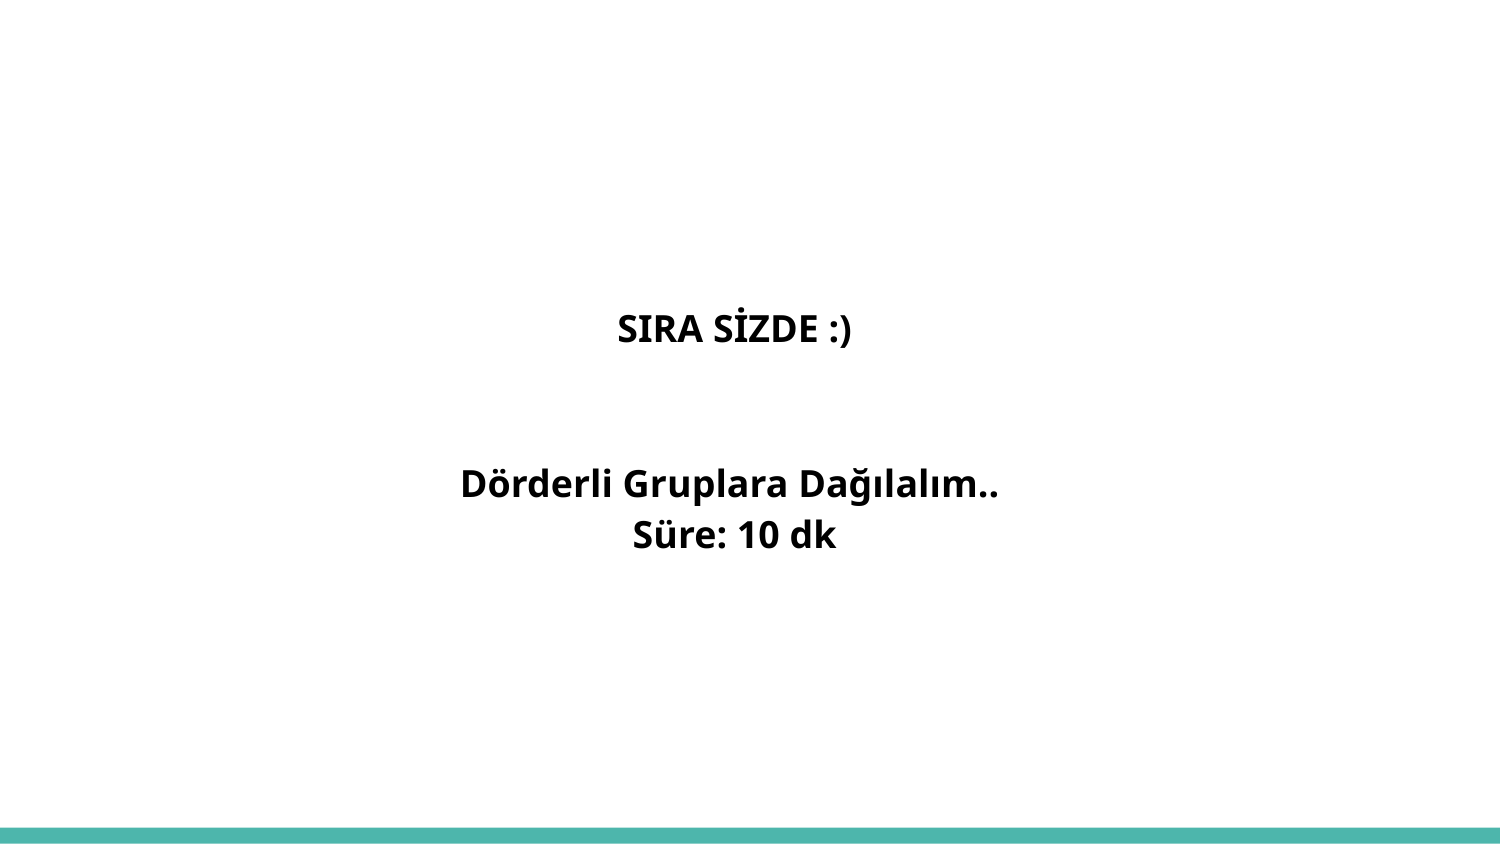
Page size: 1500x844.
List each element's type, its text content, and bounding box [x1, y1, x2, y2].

text_box SIRA SİZDE :) Dörderli Gruplara Dağılalım.. Süre: 10 dk [87, 149, 1383, 727]
